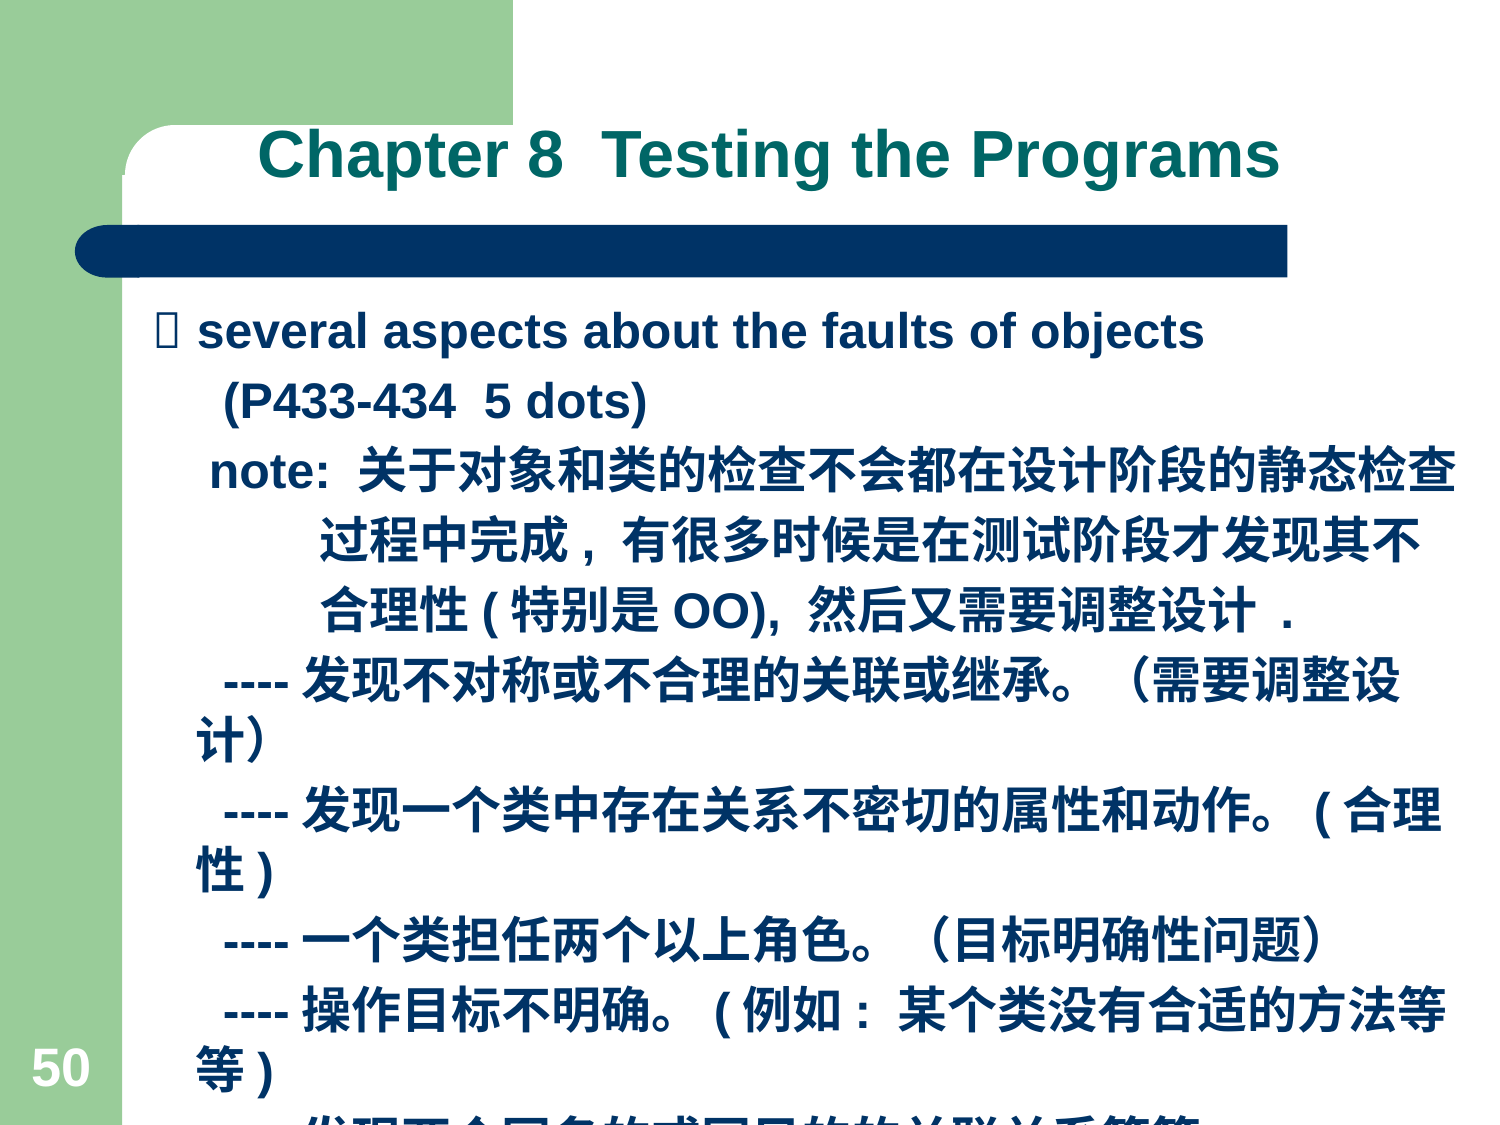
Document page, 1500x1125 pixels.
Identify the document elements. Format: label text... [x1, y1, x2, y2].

list  several aspects about the faults of objects (P433-434 5 dots) note: 关于对象和类的检查不会都在设计阶段的静态检查 过程中完成, 有很多时候是在测试阶段才发现其不 合理性(特别是OO), 然后又需要调整设计 . ----发现不对称或不合理的关联或继承。（需要调整设计） ----发现一个类中存在关系不密切的属性和动作。(合理性) ----一个类担任两个以上角色。（目标明确性问题） ----操作目标不明确。(例如: 某个类没有合适的方法等等) ----发现两个同名的或同目的的关联关系等等。 [123, 290, 1500, 1125]
slide_number 50 [13, 1024, 111, 1106]
title Chapter 8 Testing the Programs [150, 62, 1463, 200]
